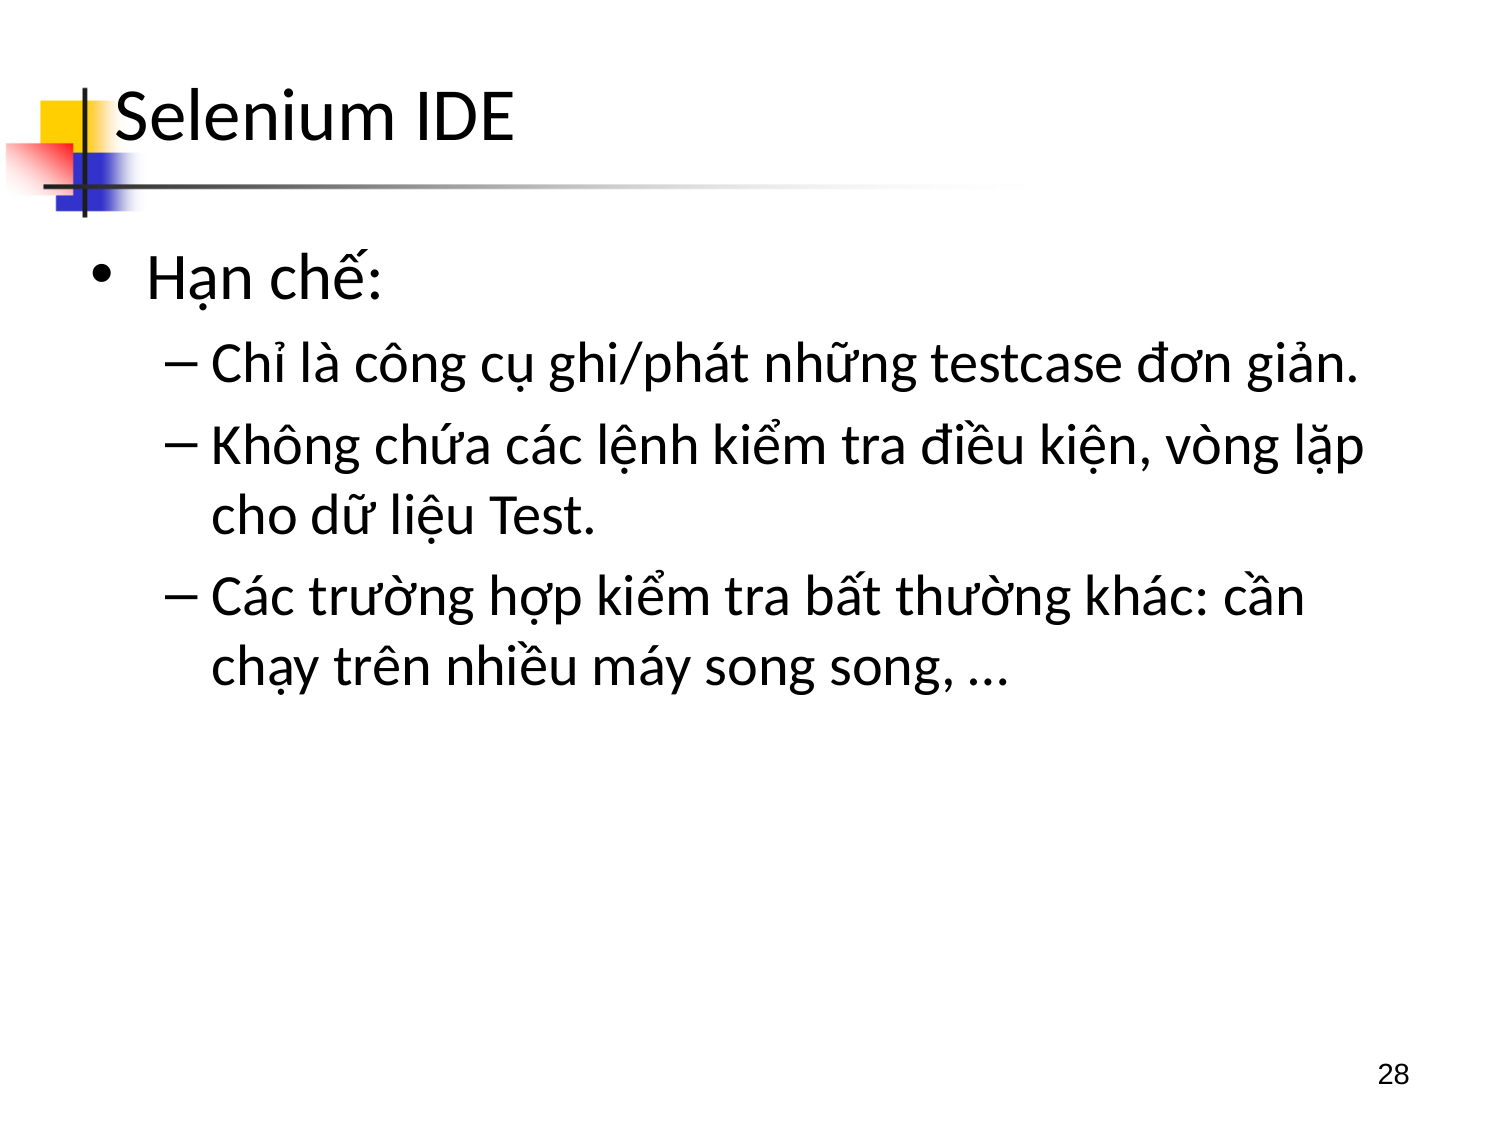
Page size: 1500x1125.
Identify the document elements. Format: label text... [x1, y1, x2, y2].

slide_number 28 [1074, 1042, 1425, 1103]
title Selenium IDE [99, 45, 1425, 175]
picture [0, 74, 1091, 232]
list Hạn chế: Chỉ là công cụ ghi/phát những testcase đơn giản. Không chứa các lệnh kiểm tra điều kiện, vòng lặp cho dữ liệu Test. Các trường hợp kiểm tra bất thường khác: cần chạy trên nhiều máy song song, … [75, 224, 1425, 1005]
